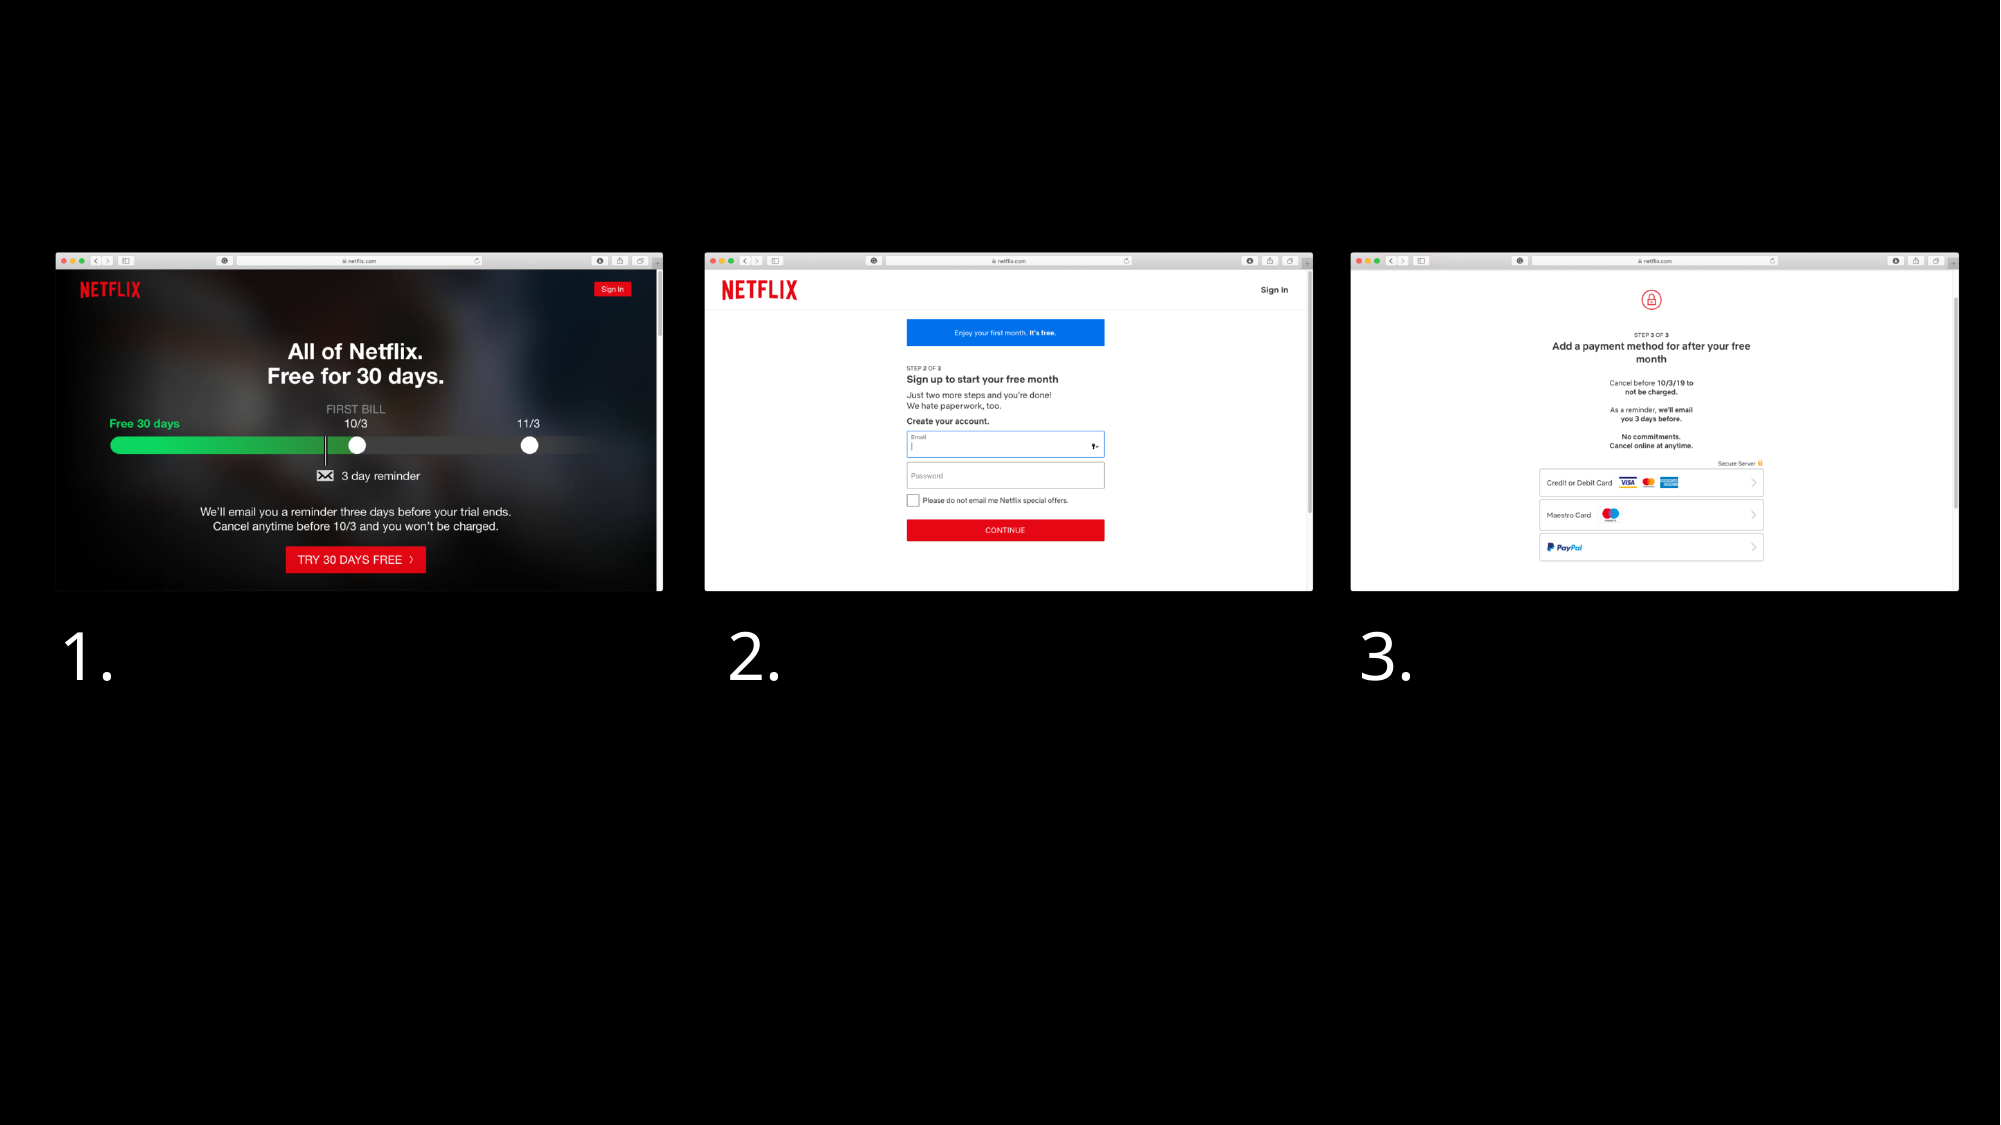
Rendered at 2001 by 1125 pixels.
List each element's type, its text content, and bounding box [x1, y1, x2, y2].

text_box 2. [712, 634, 966, 702]
text_box 1. [45, 634, 299, 702]
text_box 3. [1344, 634, 1598, 702]
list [30, 235, 674, 624]
picture [679, 235, 1984, 624]
